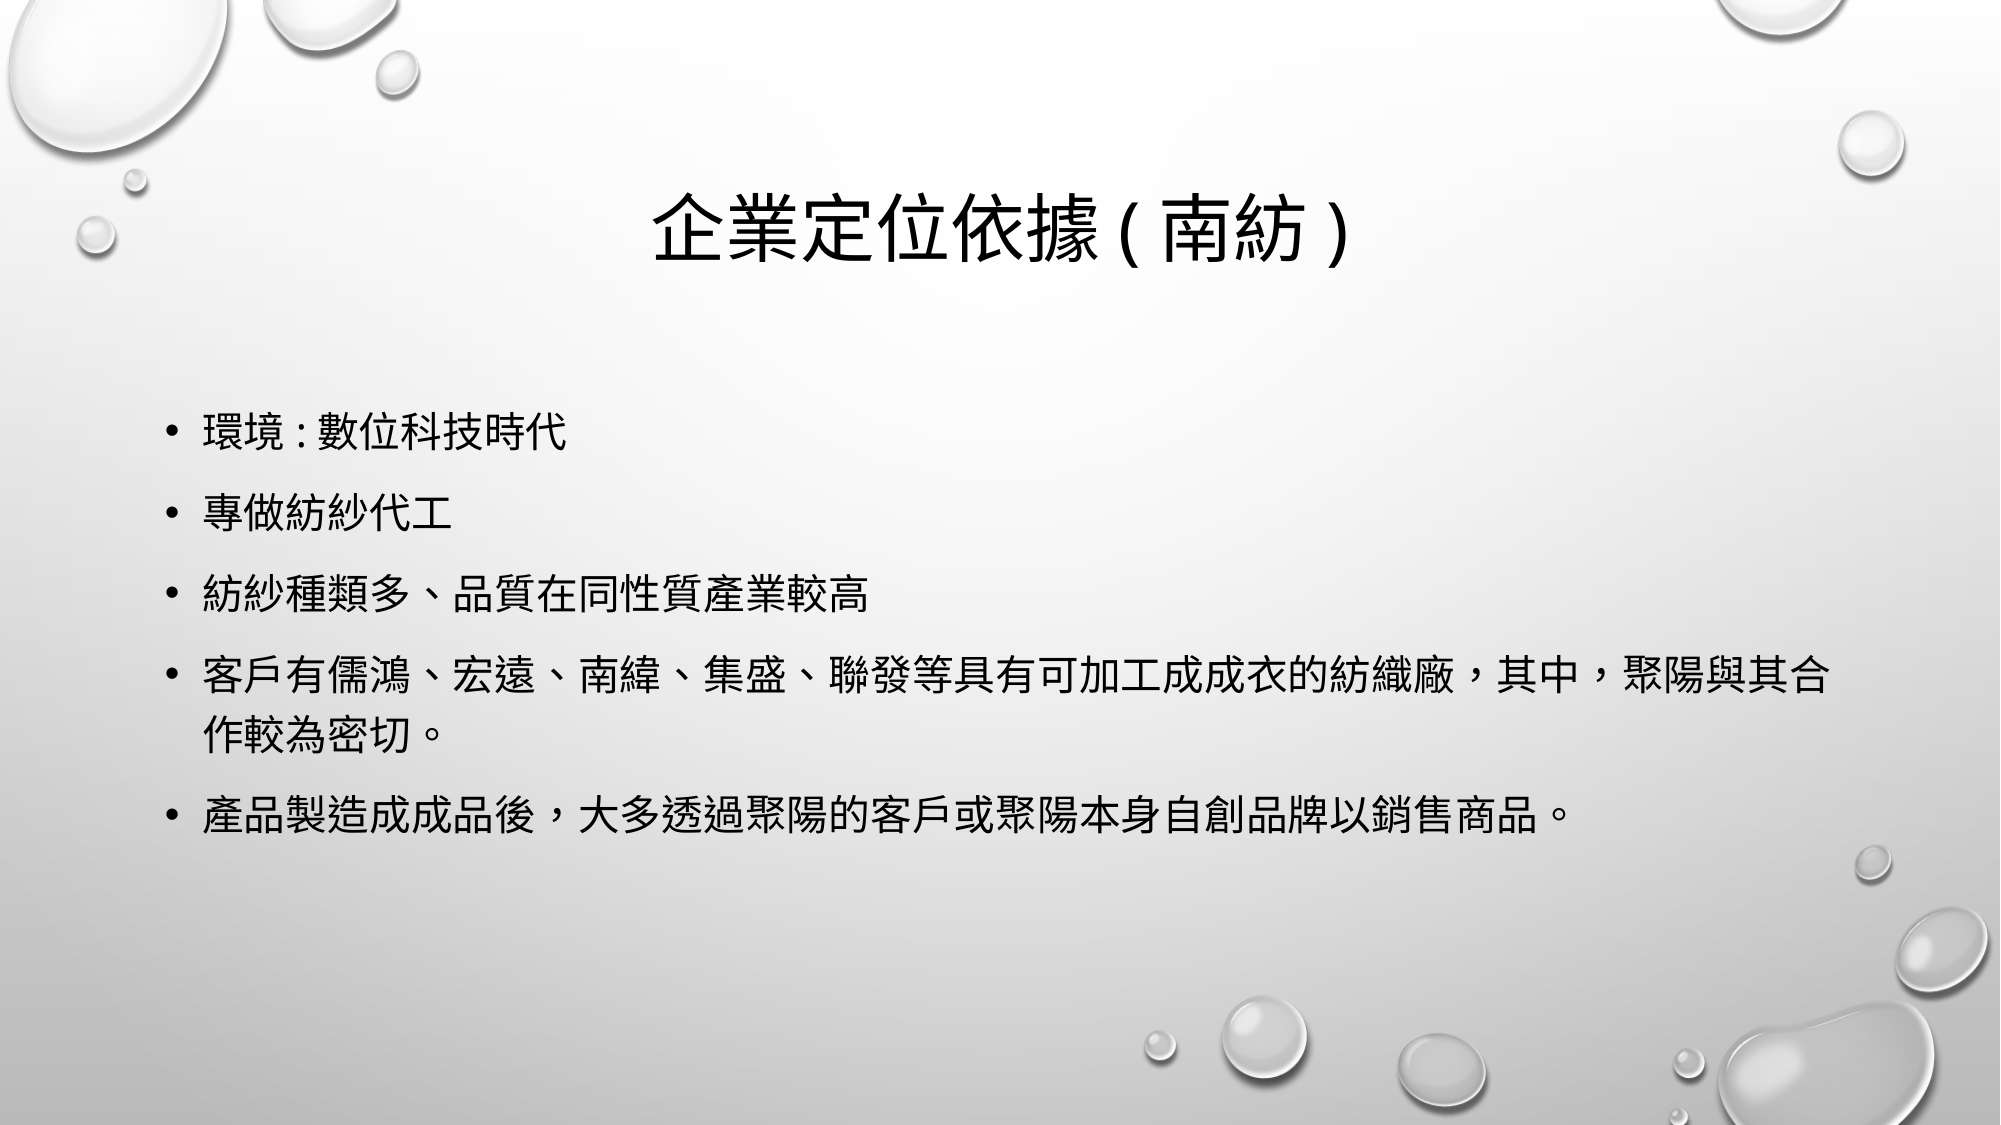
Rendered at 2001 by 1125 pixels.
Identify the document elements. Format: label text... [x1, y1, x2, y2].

picture [0, 0, 2000, 1125]
list 環境:數位科技時代 專做紡紗代工 紡紗種類多、品質在同性質產業較高 客戶有儒鴻、宏遠、南緯、集盛、聯發等具有可加工成成衣的紡織廠，其中，聚陽與其合作較為密切。 產品製造成成品後，大多透過聚陽的客戶或聚陽本身自創品牌以銷售商品。 [149, 388, 1850, 950]
title 企業定位依據(南紡) [149, 101, 1851, 364]
